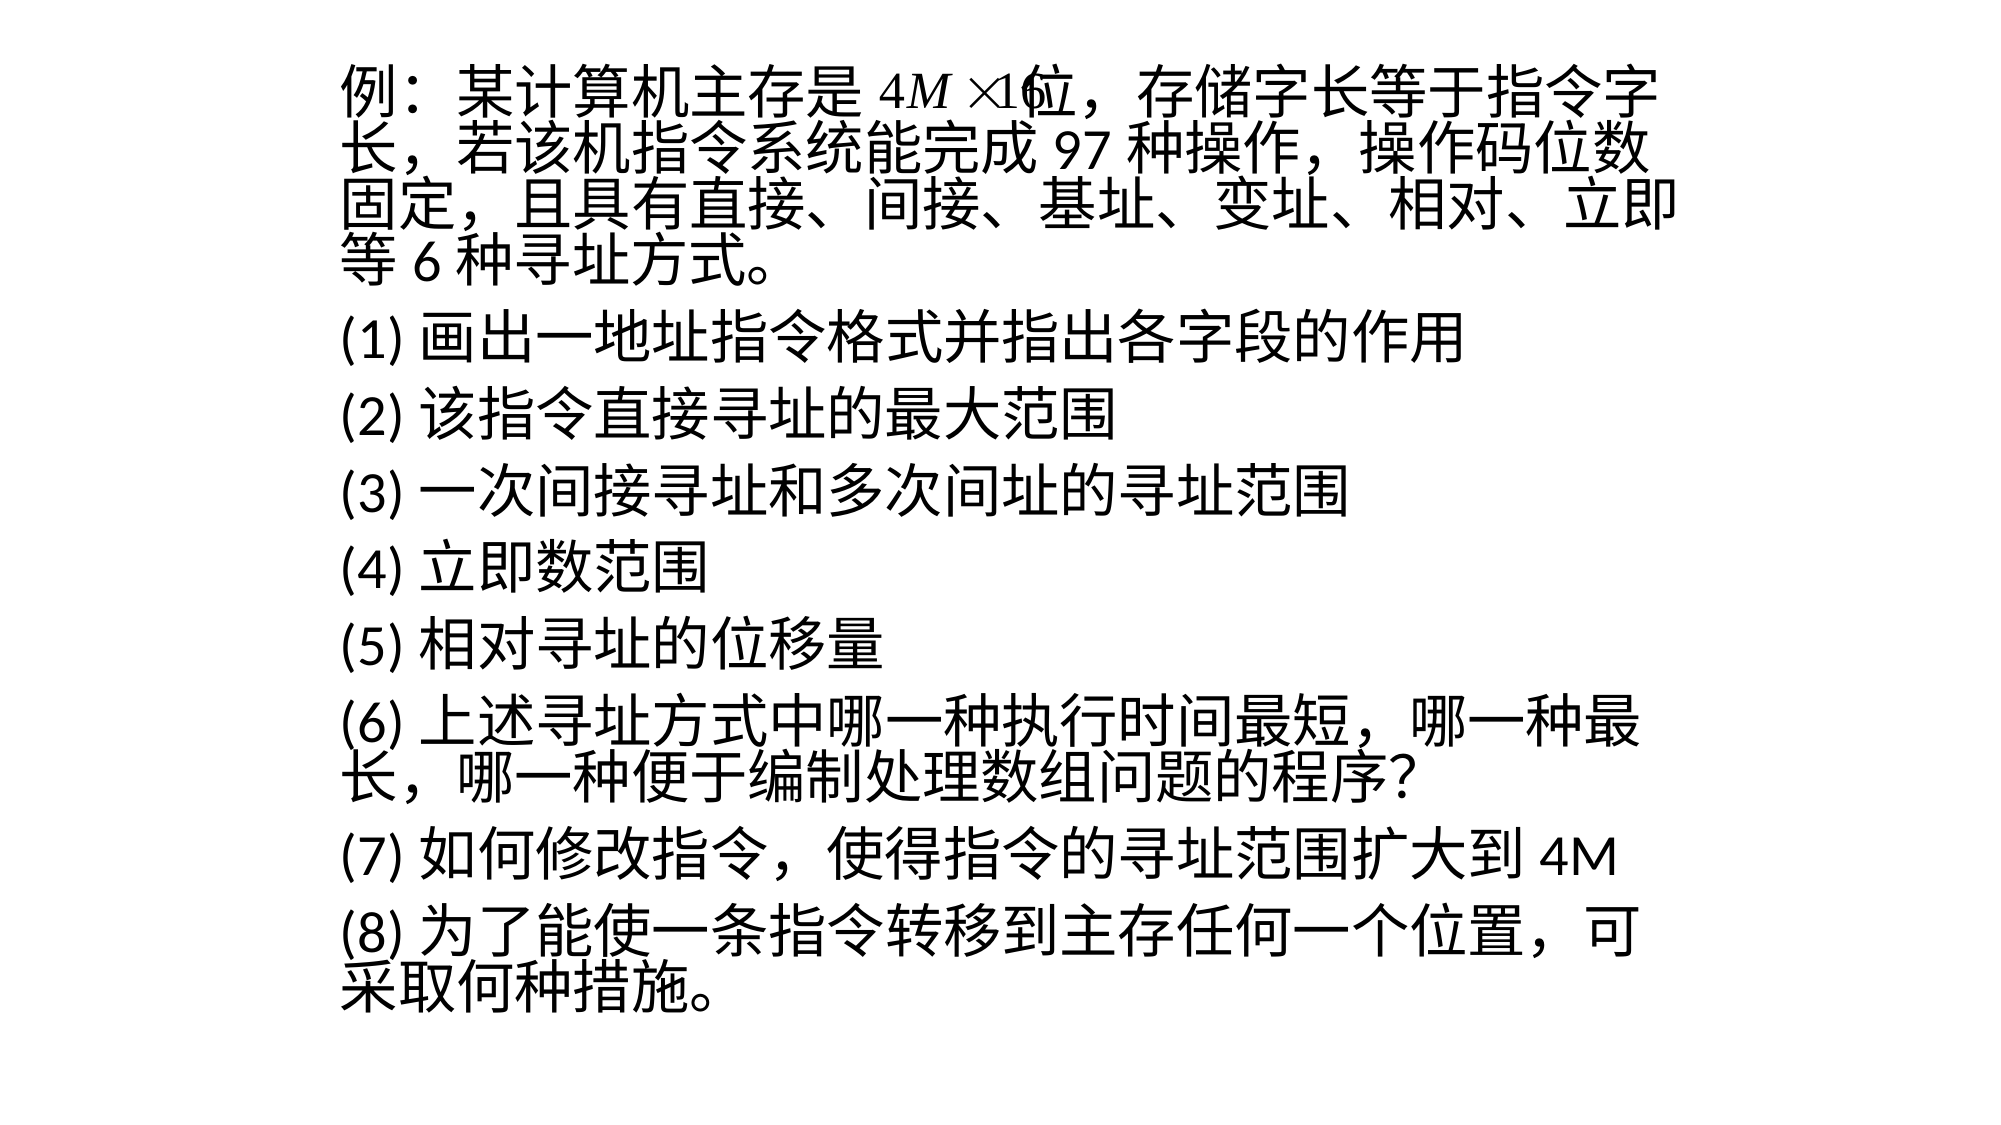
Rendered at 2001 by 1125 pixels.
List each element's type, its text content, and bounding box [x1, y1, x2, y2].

list 例：某计算机主存是 位，存储字长等于指令字长，若该机指令系统能完成97种操作，操作码位数固定，且具有直接、间接、基址、变址、相对、立即等6种寻址方式。 (1)画出一地址指令格式并指出各字段的作用 (2)该指令直接寻址的最大范围 (3)一次间接寻址和多次间址的寻址范围 (4)立即数范围 (5)相对寻址的位移量 (6)上述寻址方式中哪一种执行时间最短，哪一种最长，哪一种便于编制处理数组问题的程序？ (7)如何修改指令，使得指令的寻址范围扩大到4M (8)为了能使一条指令转移到主存任何一个位置，可采取何种措施。 [324, 61, 1701, 1049]
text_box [871, 60, 1055, 122]
